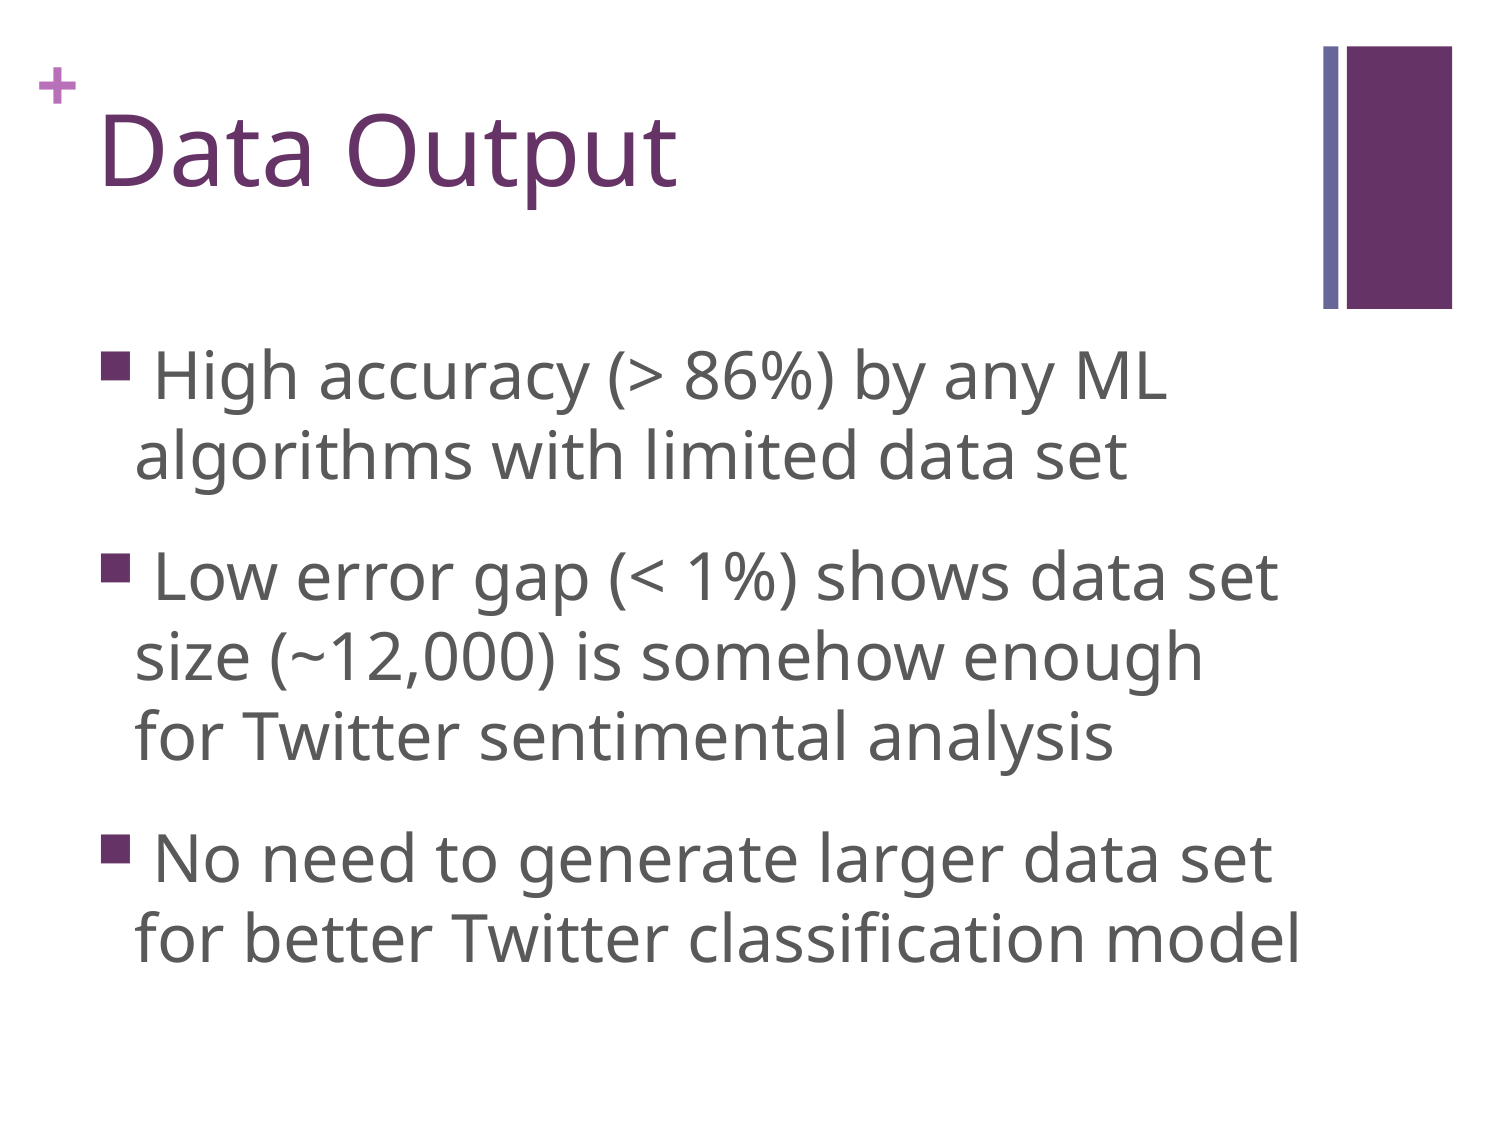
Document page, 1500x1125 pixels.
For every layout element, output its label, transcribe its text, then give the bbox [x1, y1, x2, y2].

title Data Output [81, 79, 1322, 263]
list High accuracy (> 86%) by any ML algorithms with limited data set Low error gap (< 1%) shows data set size (~12,000) is somehow enough for Twitter sentimental analysis No need to generate larger data set for better Twitter classification model [81, 324, 1322, 1005]
